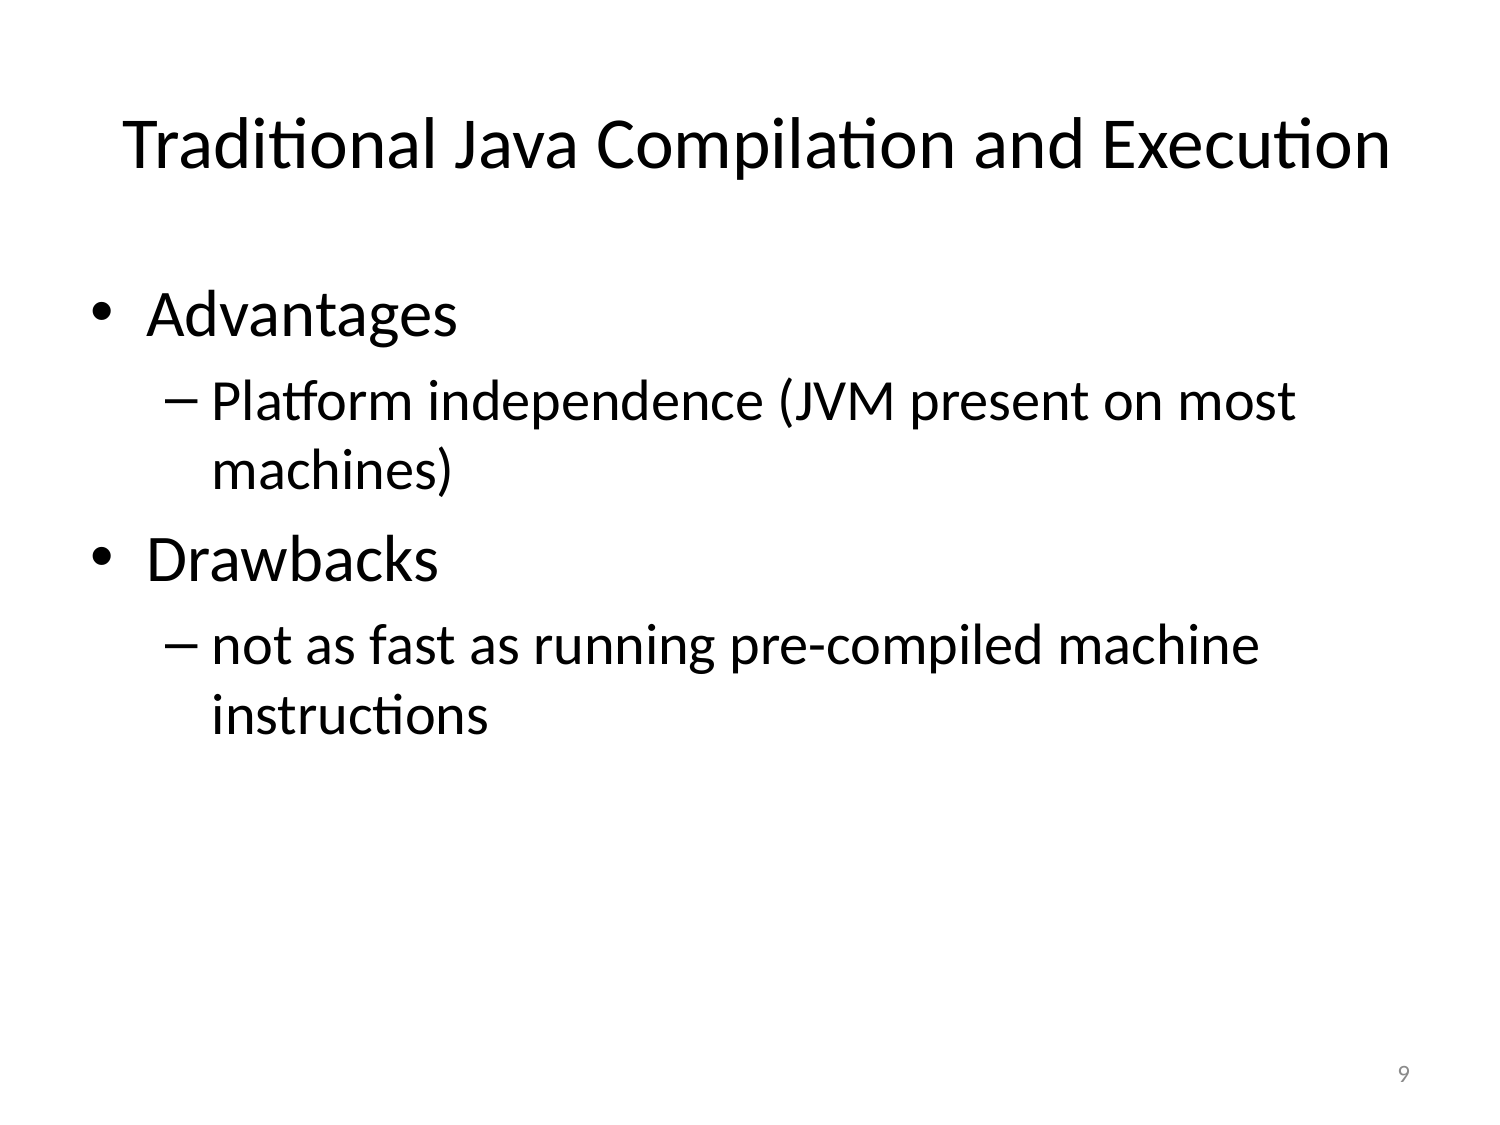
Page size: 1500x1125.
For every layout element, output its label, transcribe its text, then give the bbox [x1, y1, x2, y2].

list Advantages Platform independence (JVM present on most machines) Drawbacks not as fast as running pre-compiled machine instructions [75, 262, 1425, 1005]
slide_number 9 [1074, 1042, 1425, 1103]
title Traditional Java Compilation and Execution [75, 45, 1425, 233]
